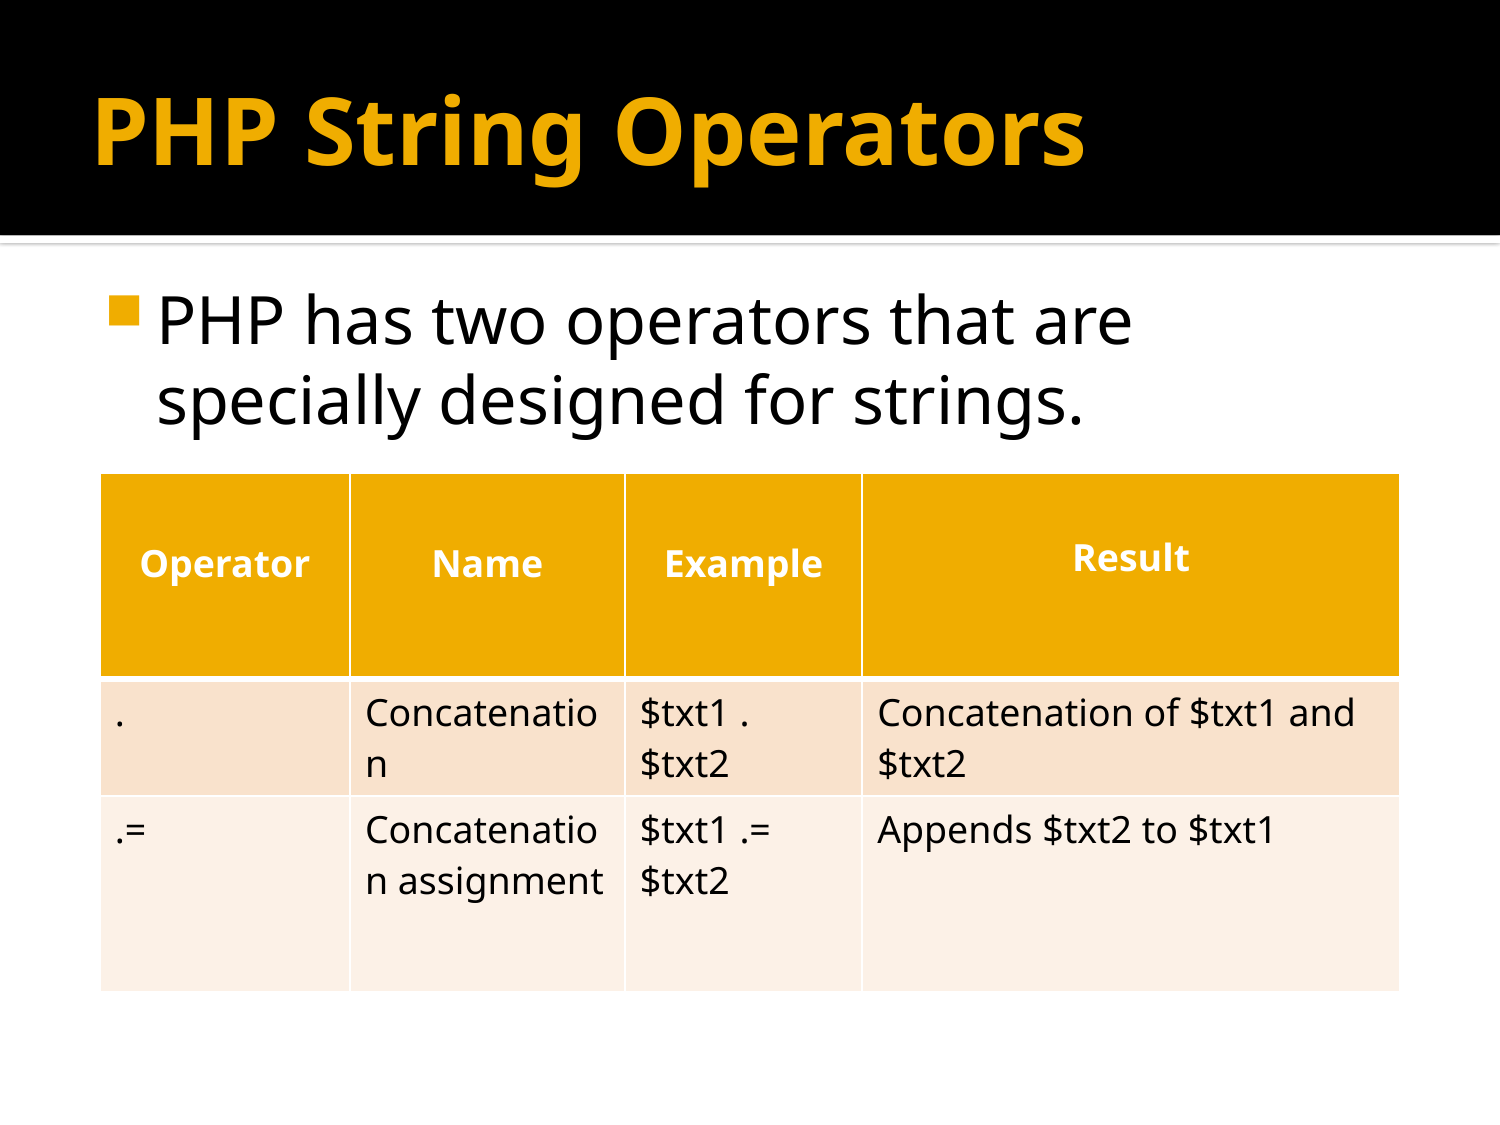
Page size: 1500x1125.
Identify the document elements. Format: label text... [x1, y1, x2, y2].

table_header Operator [101, 474, 349, 676]
title PHP String Operators [75, 25, 1425, 231]
list PHP has two operators that are specially designed for strings. [75, 262, 1425, 463]
table_header Result [863, 474, 1399, 676]
table_header Example [626, 474, 861, 676]
table_cell $txt1 .= $txt2 [626, 797, 861, 991]
table_cell Concatenation of $txt1 and $txt2 [863, 682, 1399, 795]
table_cell Concatenation [351, 682, 624, 795]
table_cell .= [101, 797, 349, 991]
table_header Name [351, 474, 624, 676]
table_cell . [101, 682, 349, 795]
table_cell $txt1 . $txt2 [626, 682, 861, 795]
table_cell Concatenation assignment [351, 797, 624, 991]
table_cell Appends $txt2 to $txt1 [863, 797, 1399, 991]
